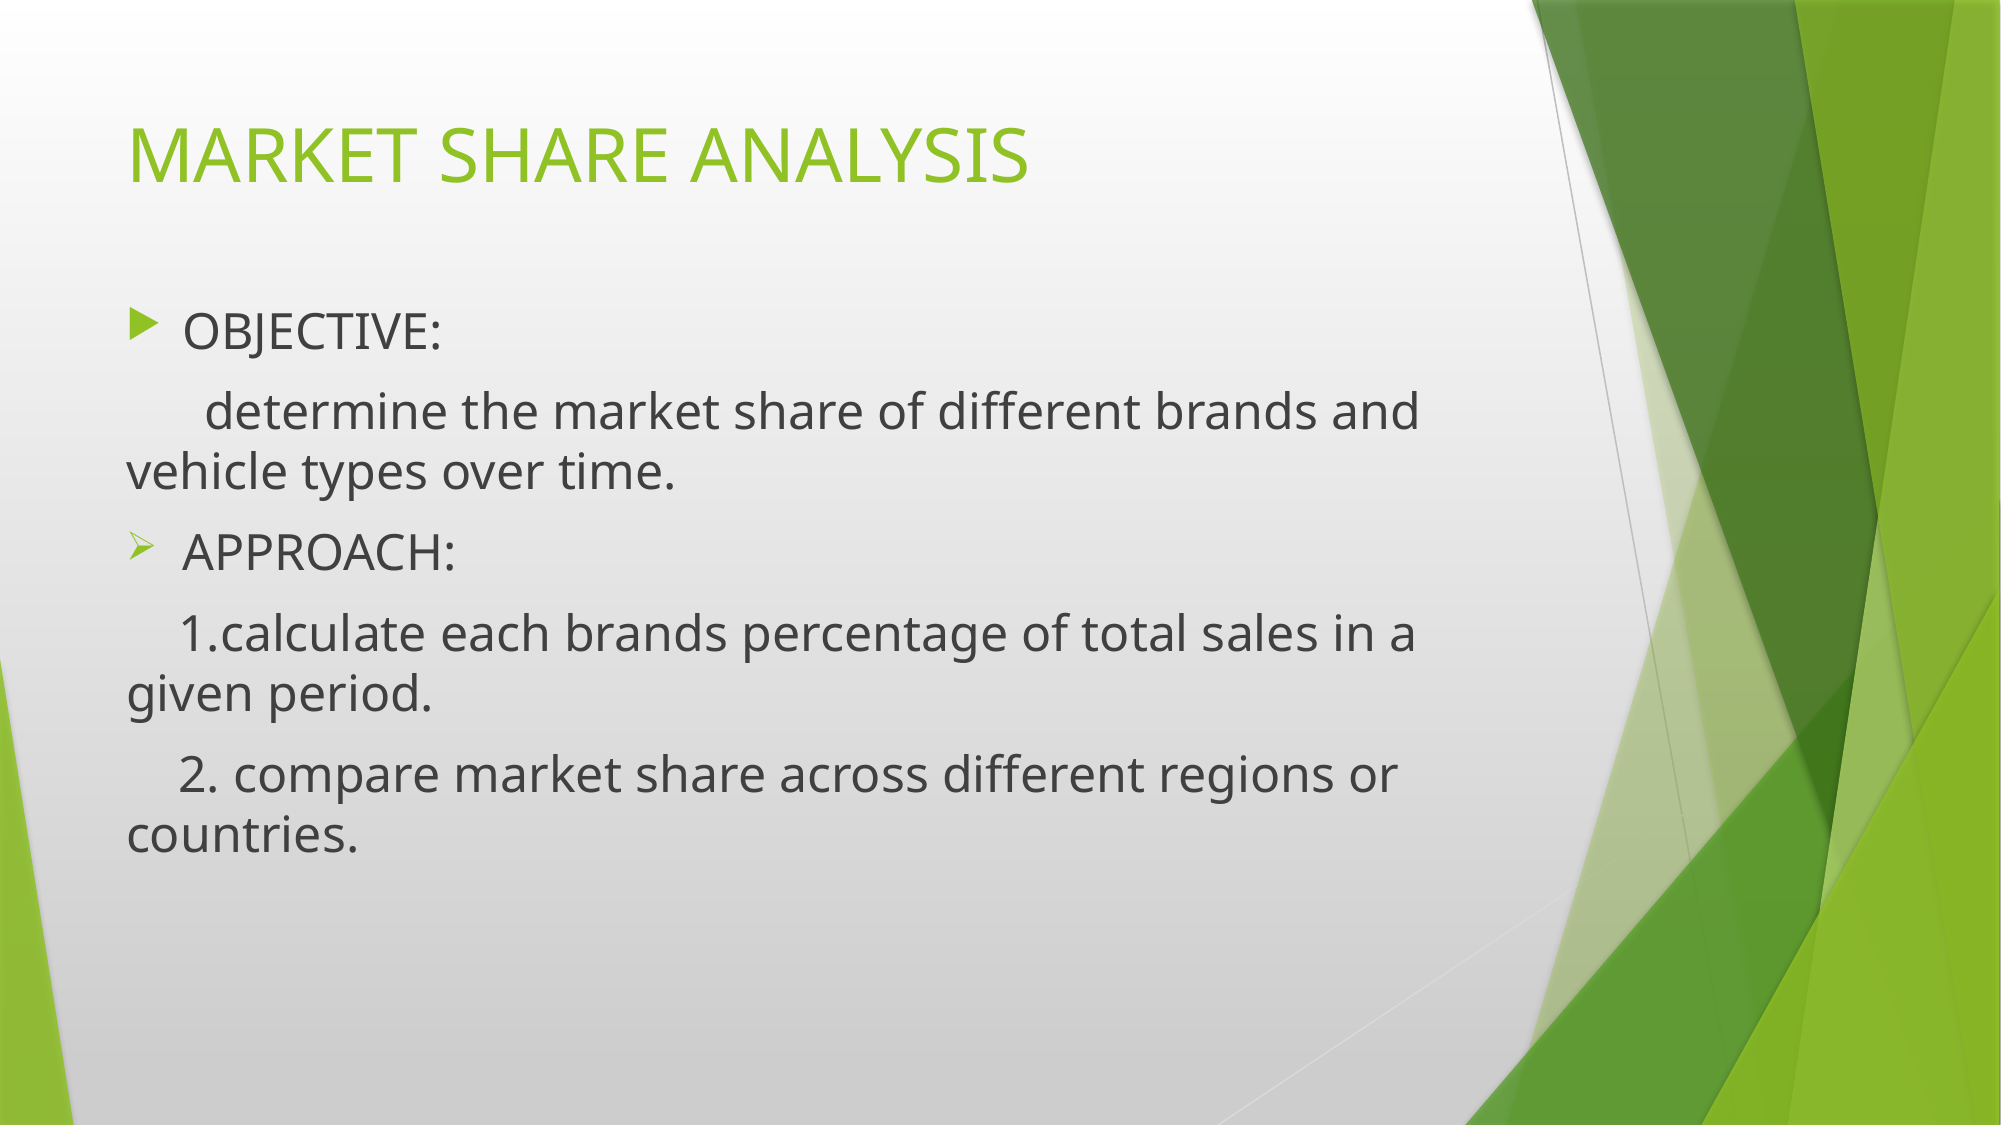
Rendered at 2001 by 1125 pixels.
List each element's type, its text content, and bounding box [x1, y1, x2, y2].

title MARKET SHARE ANALYSIS [111, 99, 1522, 291]
list OBJECTIVE: determine the market share of different brands and vehicle types over time. APPROACH: 1.calculate each brands percentage of total sales in a given period. 2. compare market share across different regions or countries. [111, 291, 1522, 929]
